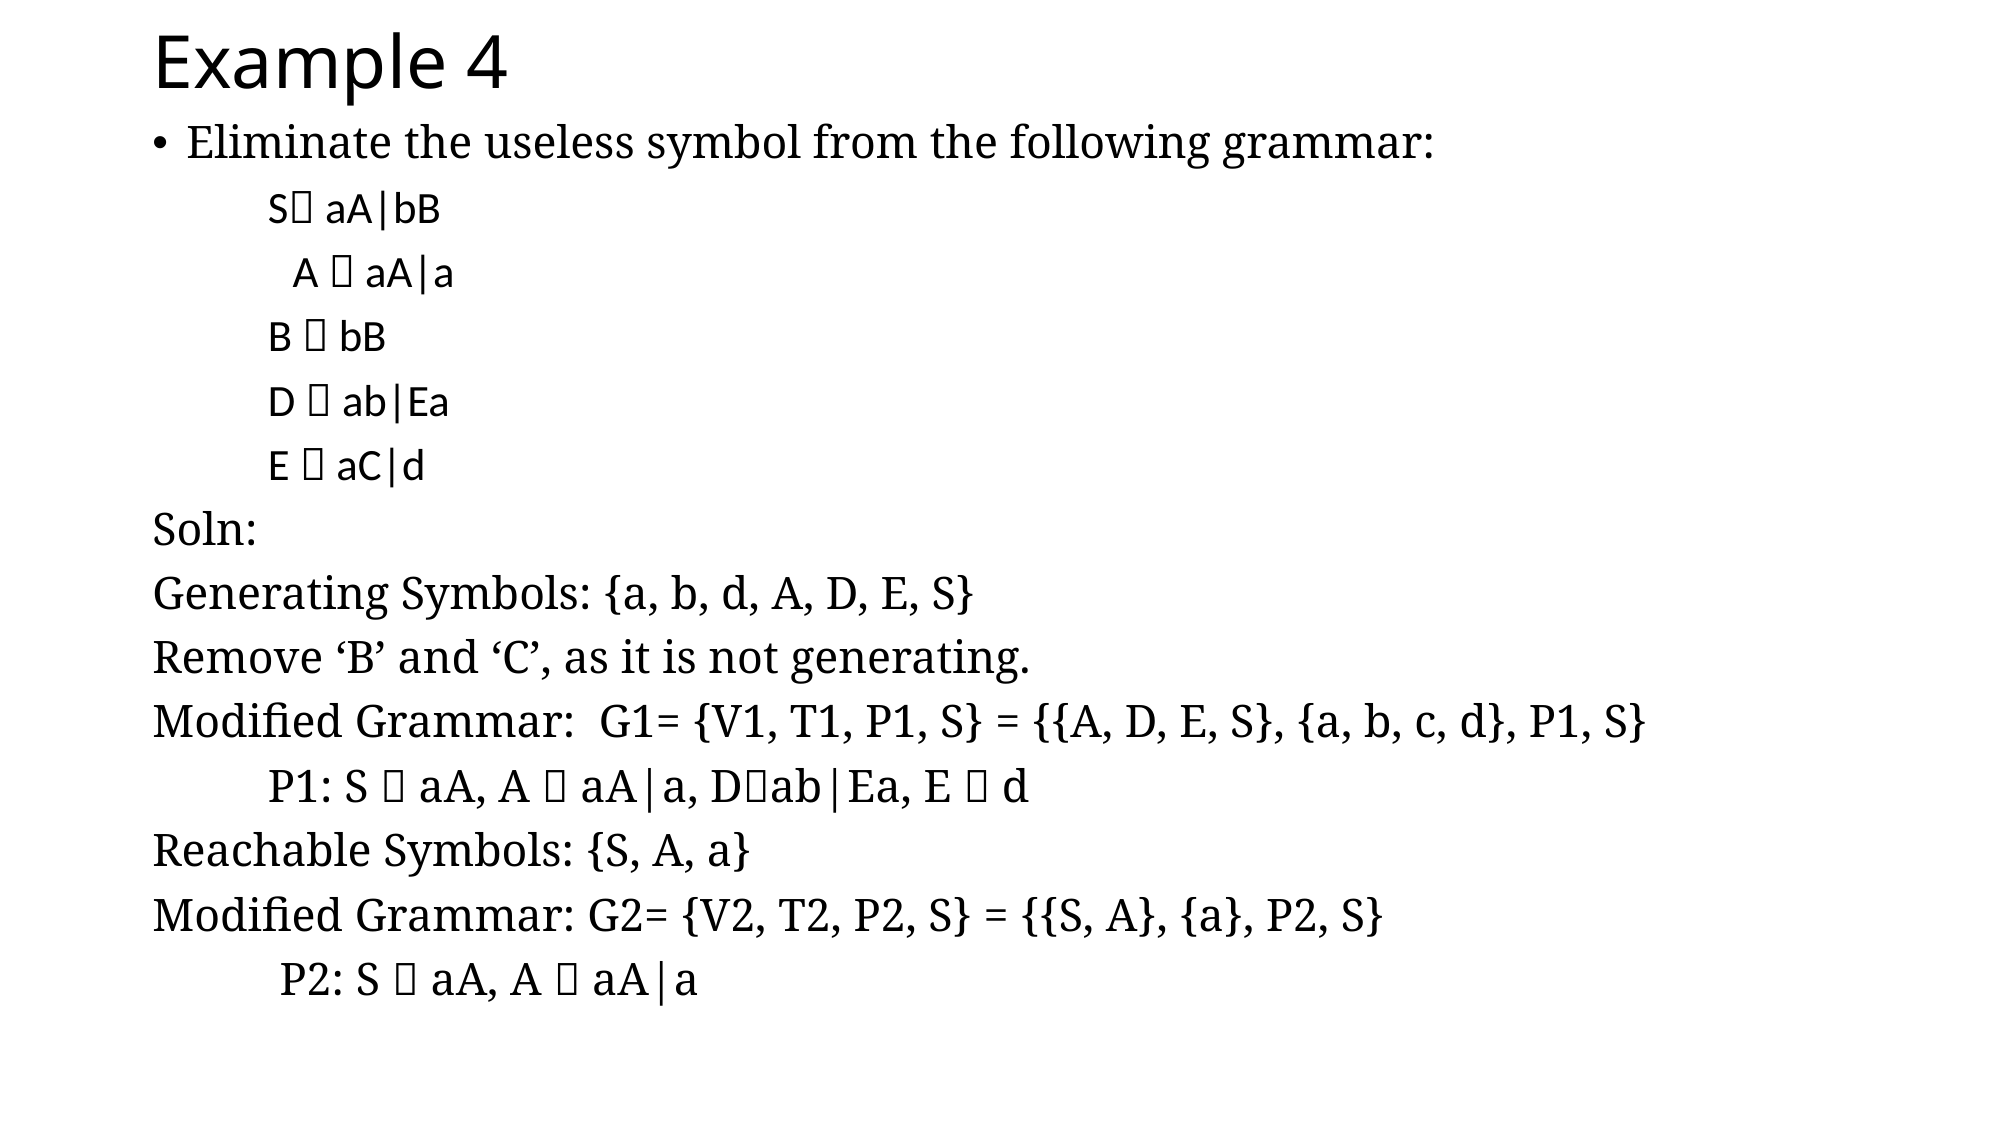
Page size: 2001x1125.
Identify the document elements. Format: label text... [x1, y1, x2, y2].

list Eliminate the useless symbol from the following grammar: S aA|bB A  aA|a B  bB D  ab|Ea E  aC|d Soln: Generating Symbols: {a, b, d, A, D, E, S} Remove ‘B’ and ‘C’, as it is not generating. Modified Grammar: G1= {V1, T1, P1, S} = {{A, D, E, S}, {a, b, c, d}, P1, S} P1: S  aA, A  aA|a, Dab|Ea, E  d Reachable Symbols: {S, A, a} Modified Grammar: G2= {V2, T2, P2, S} = {{S, A}, {a}, P2, S} P2: S  aA, A  aA|a [137, 112, 1944, 1014]
title Example 4 [137, 17, 1863, 112]
